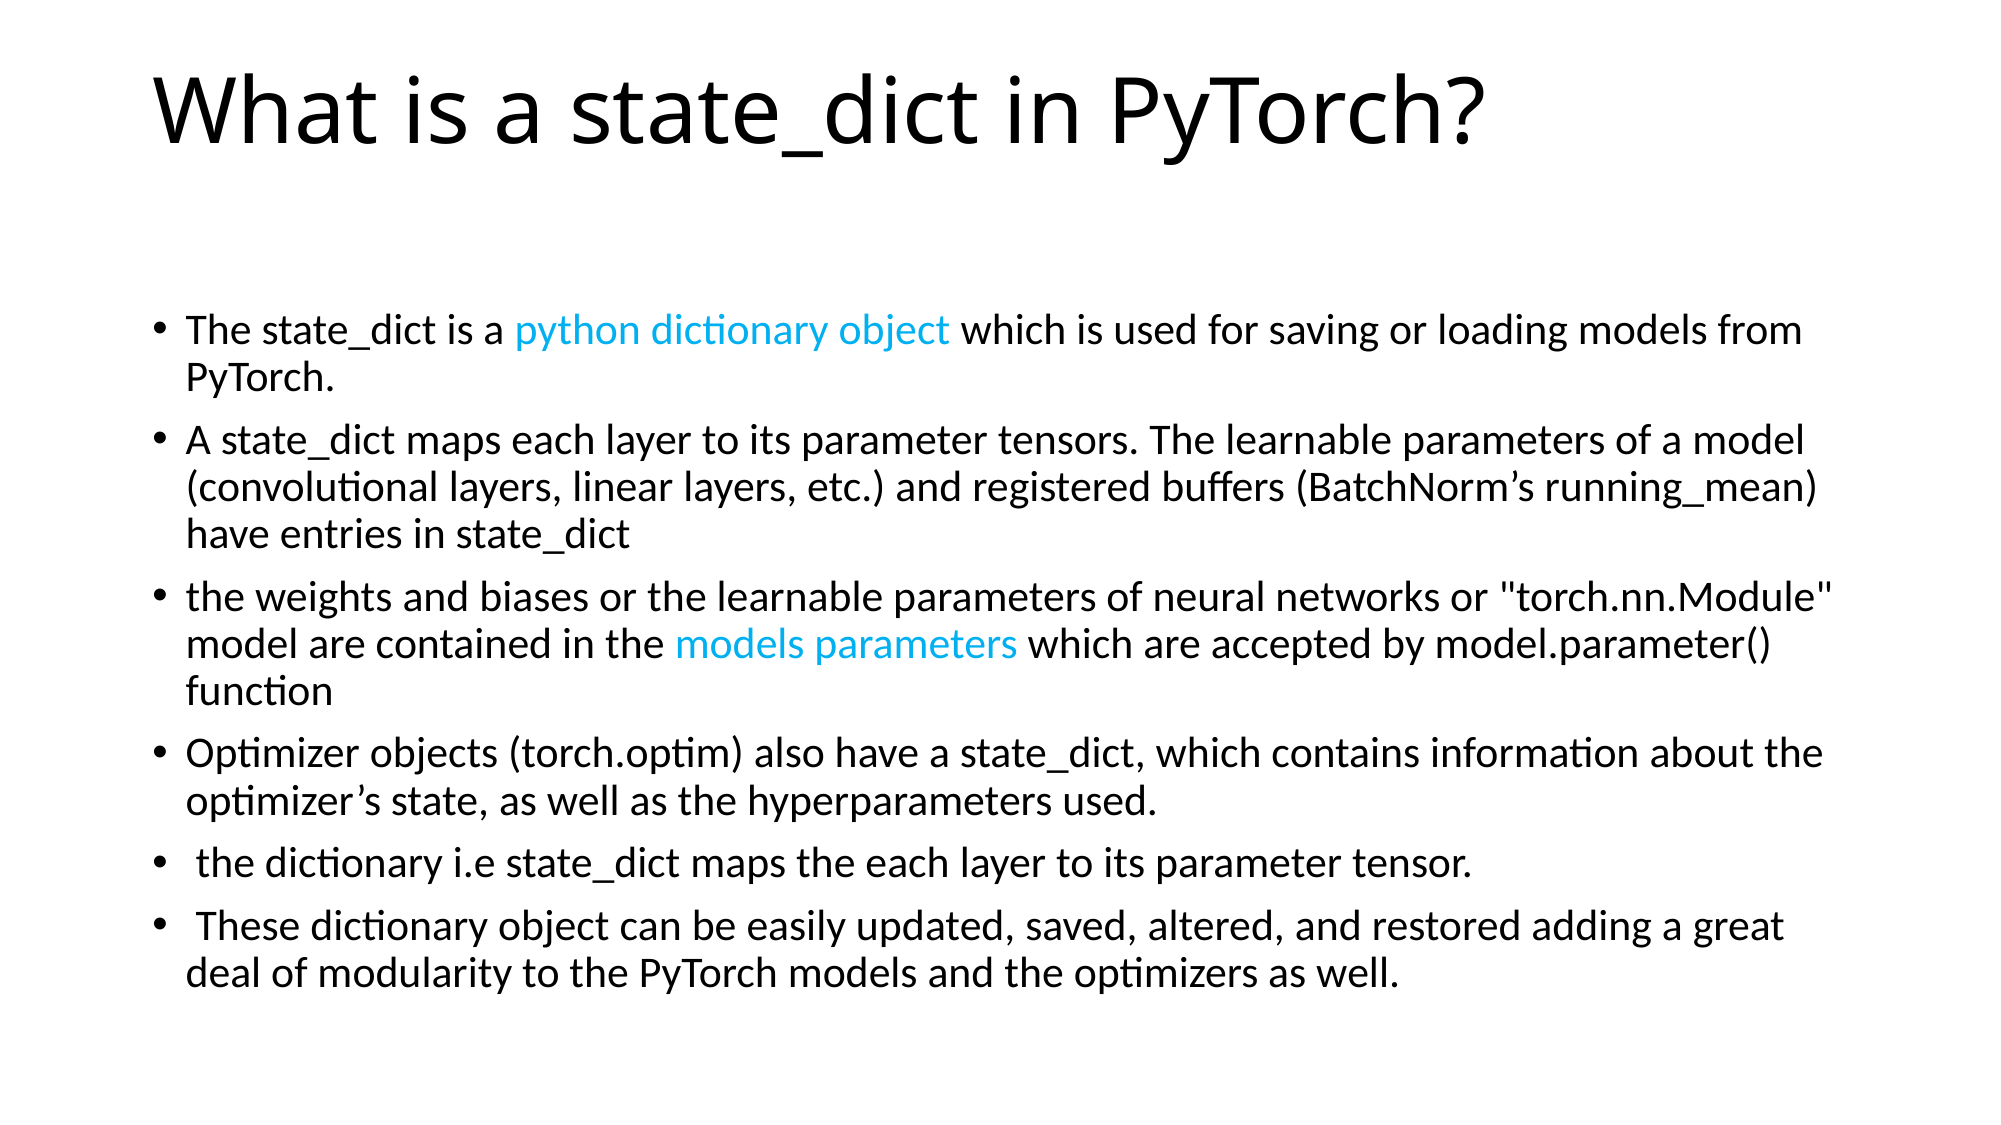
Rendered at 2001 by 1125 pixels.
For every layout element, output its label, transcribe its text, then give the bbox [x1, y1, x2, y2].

title What is a state_dict in PyTorch? [137, 59, 1863, 278]
list The state_dict is a python dictionary object which is used for saving or loading models from PyTorch. A state_dict maps each layer to its parameter tensors. The learnable parameters of a model (convolutional layers, linear layers, etc.) and registered buffers (BatchNorm’s running_mean) have entries in state_dict the weights and biases or the learnable parameters of neural networks or "torch.nn.Module" model are contained in the models parameters which are accepted by model.parameter() function Optimizer objects (torch.optim) also have a state_dict, which contains information about the optimizer’s state, as well as the hyperparameters used. the dictionary i.e state_dict maps the each layer to its parameter tensor. These dictionary object can be easily updated, saved, altered, and restored adding a great deal of modularity to the PyTorch models and the optimizers as well. [137, 299, 1863, 1014]
